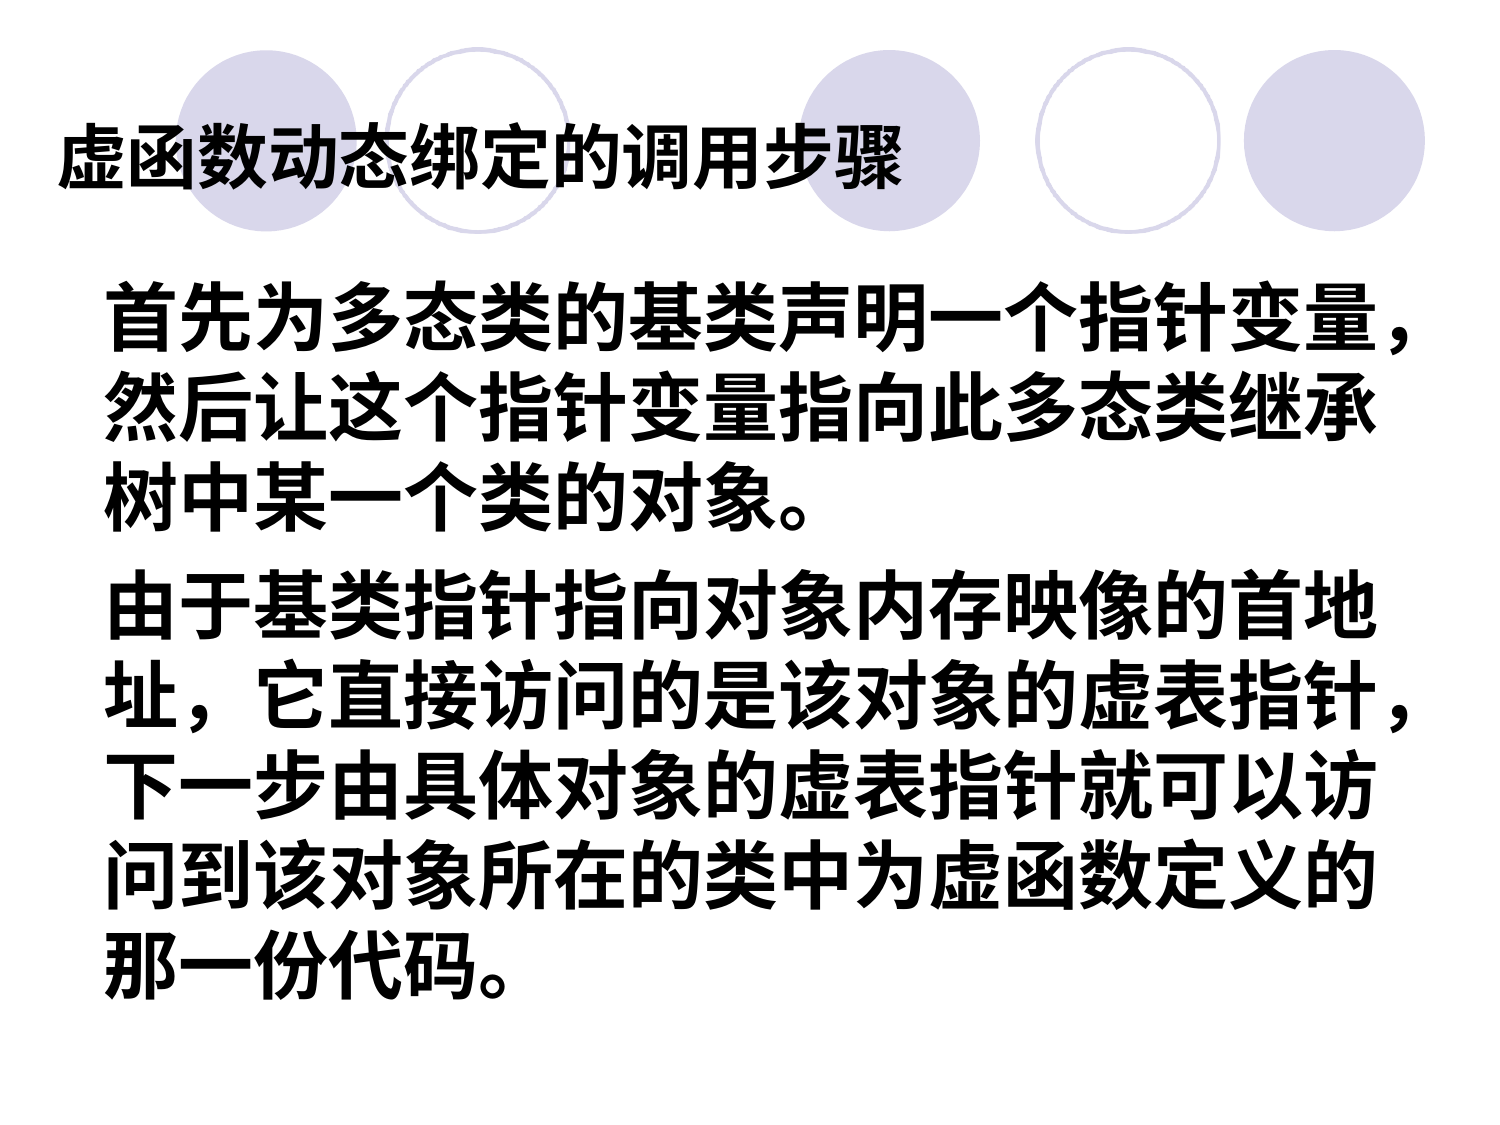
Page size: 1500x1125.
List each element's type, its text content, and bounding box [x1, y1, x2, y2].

title 虚函数动态绑定的调用步骤 [54, 110, 912, 301]
text_box 首先为多态类的基类声明一个指针变量， 然后让这个指针变量指向此多态类继承 树中某一个类的对象。 由于基类指针指向对象内存映像的首地 址，它直接访问的是该对象的虚表指针， 下一步由具体对象的虚表指针就可以访 问到该对象所在的类中为虚函数定义的 那一份代码。 [101, 268, 1461, 1009]
picture [384, 47, 571, 110]
picture [1035, 47, 1221, 234]
